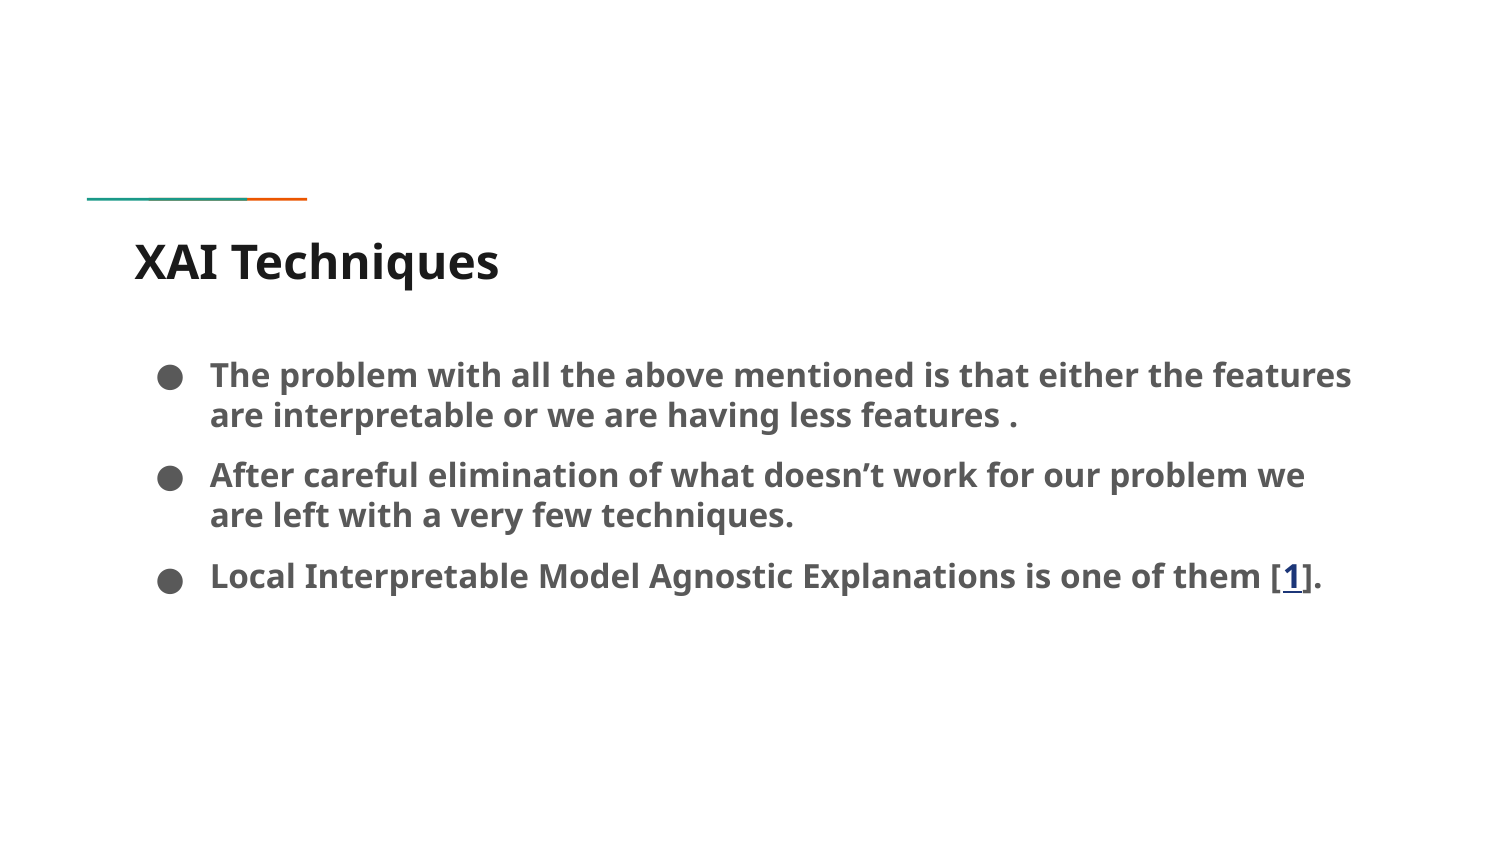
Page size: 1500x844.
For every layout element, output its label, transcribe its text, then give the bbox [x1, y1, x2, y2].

subtitle The problem with all the above mentioned is that either the features are interpretable or we are having less features . After careful elimination of what doesn’t work for our problem we are left with a very few techniques. Local Interpretable Model Agnostic Explanations is one of them [1]. [119, 338, 1381, 766]
title XAI Techniques [119, 216, 1381, 328]
